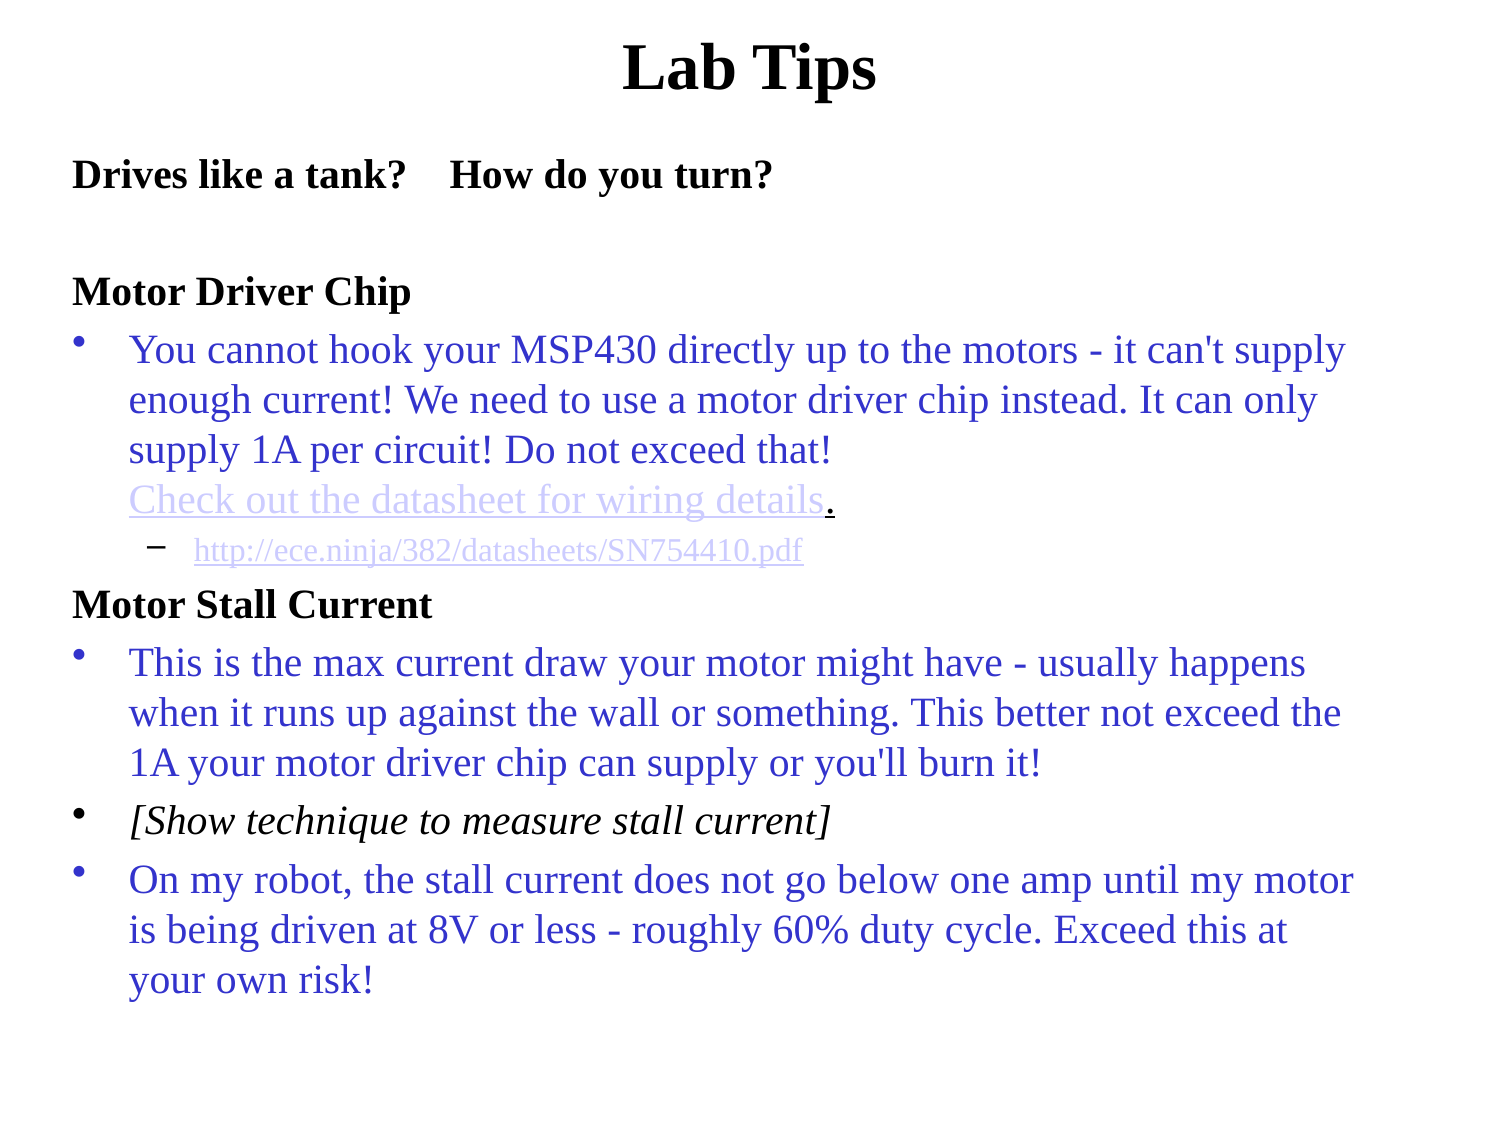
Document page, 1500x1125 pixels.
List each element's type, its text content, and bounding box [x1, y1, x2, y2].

title Lab Tips [112, 24, 1388, 101]
list Drives like a tank? How do you turn? Motor Driver Chip You cannot hook your MSP430 directly up to the motors - it can't supply enough current! We need to use a motor driver chip instead. It can only supply 1A per circuit! Do not exceed that! Check out the datasheet for wiring details. http://ece.ninja/382/datasheets/SN754410.pdf Motor Stall Current This is the max current draw your motor might have - usually happens when it runs up against the wall or something. This better not exceed the 1A your motor driver chip can supply or you'll burn it! [Show technique to measure stall current] On my robot, the stall current does not go below one amp until my motor is being driven at 8V or less - roughly 60% duty cycle. Exceed this at your own risk! [56, 138, 1384, 1083]
